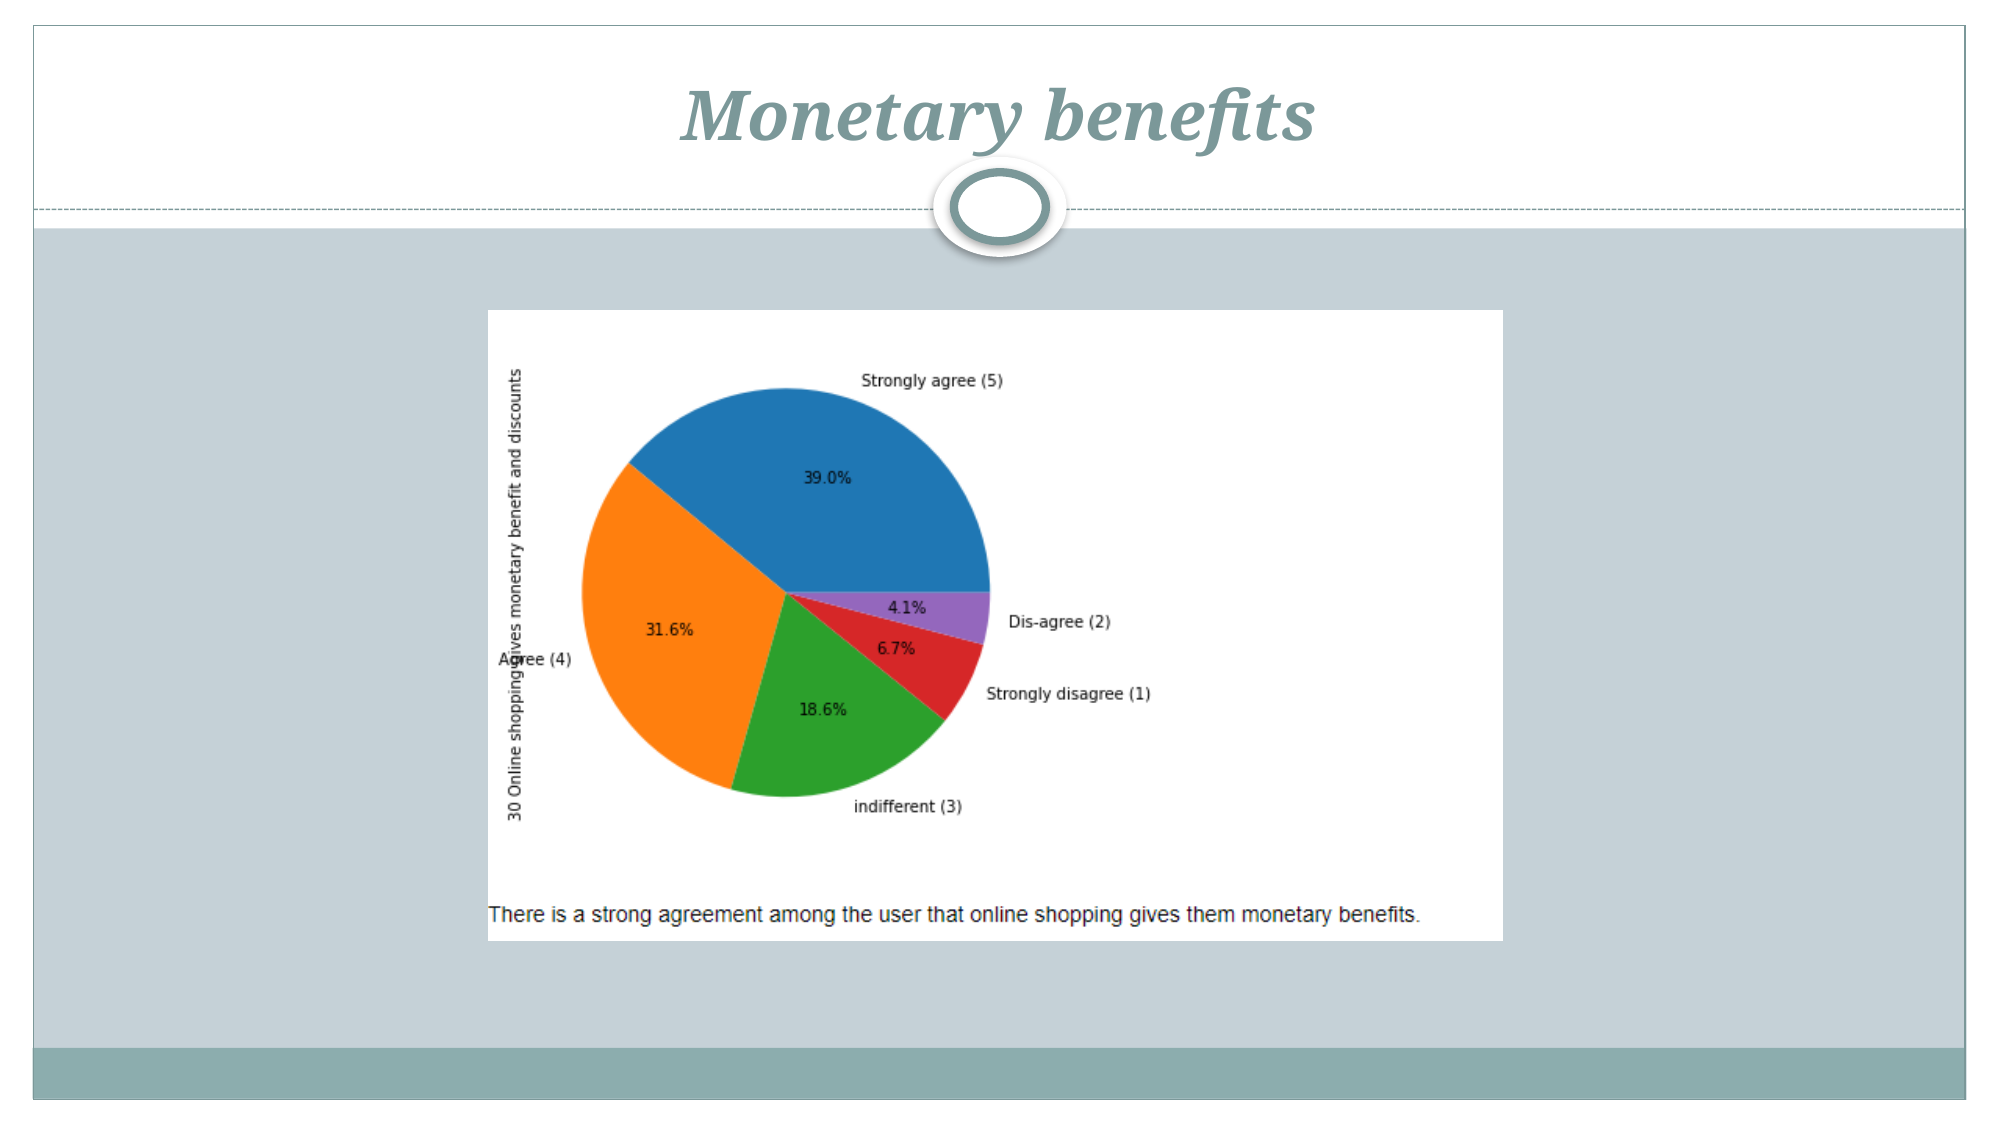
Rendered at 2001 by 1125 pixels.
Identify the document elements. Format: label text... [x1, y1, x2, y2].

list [488, 310, 1504, 941]
title Monetary benefits [66, 37, 1933, 162]
